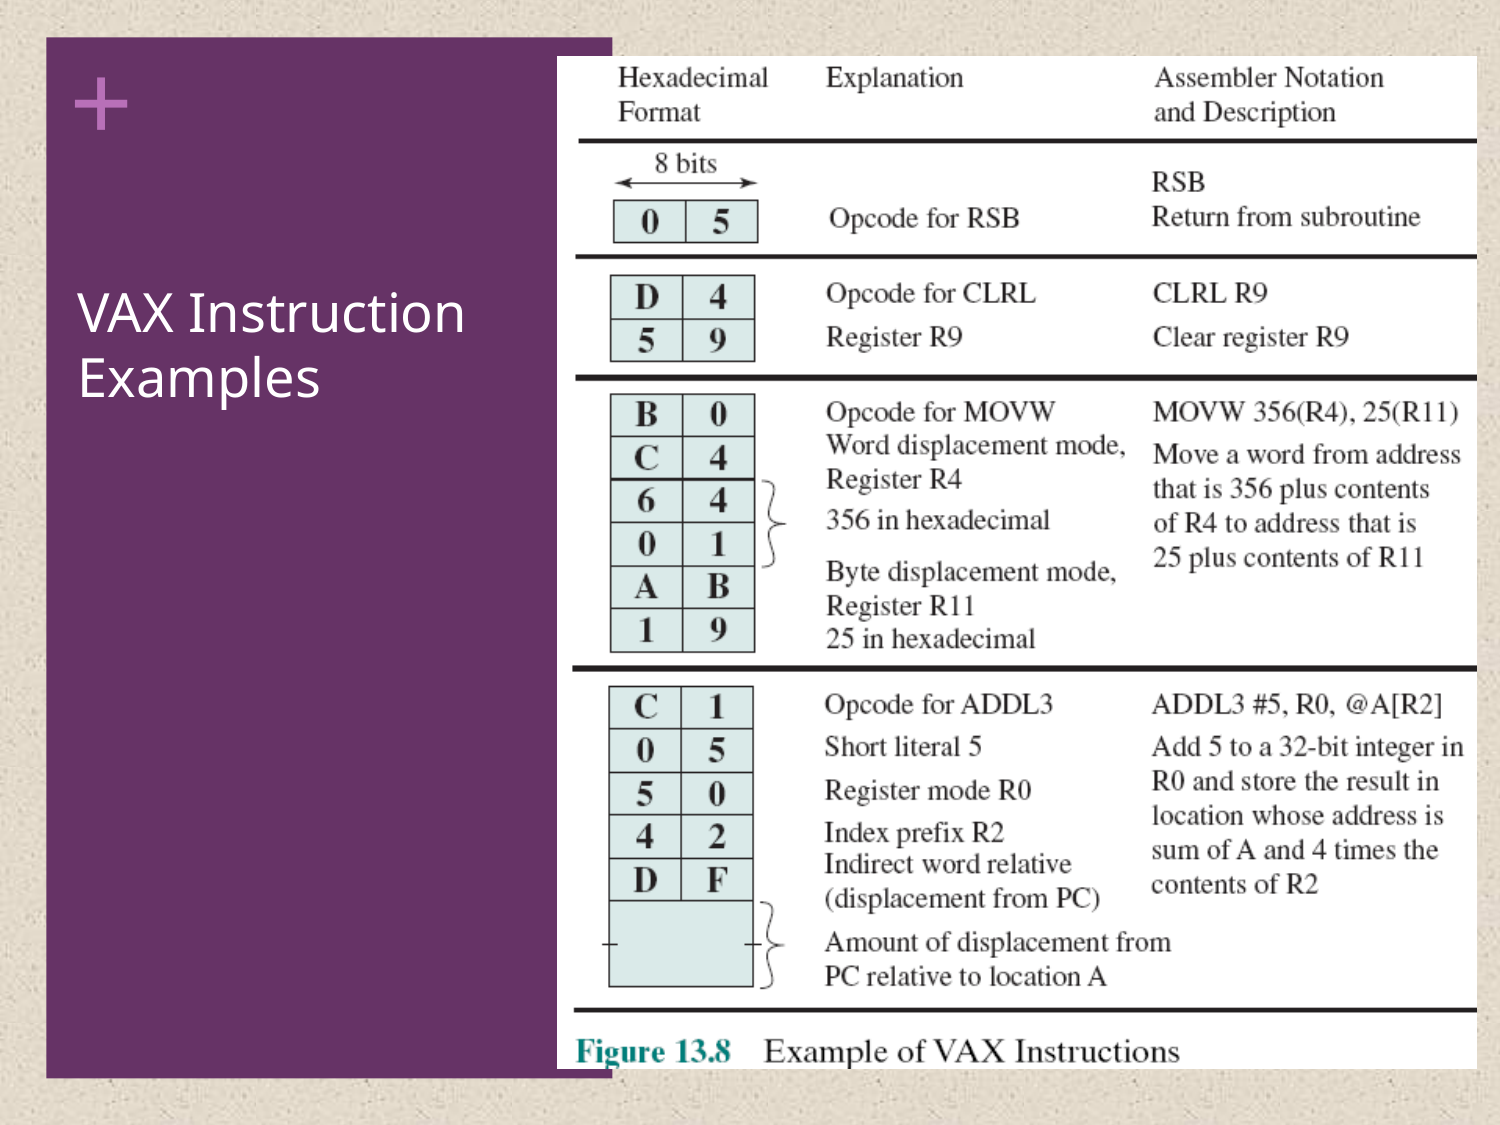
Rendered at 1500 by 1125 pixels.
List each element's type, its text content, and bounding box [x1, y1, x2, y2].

picture [0, 0, 1500, 1125]
title VAX Instruction Examples [62, 224, 550, 416]
